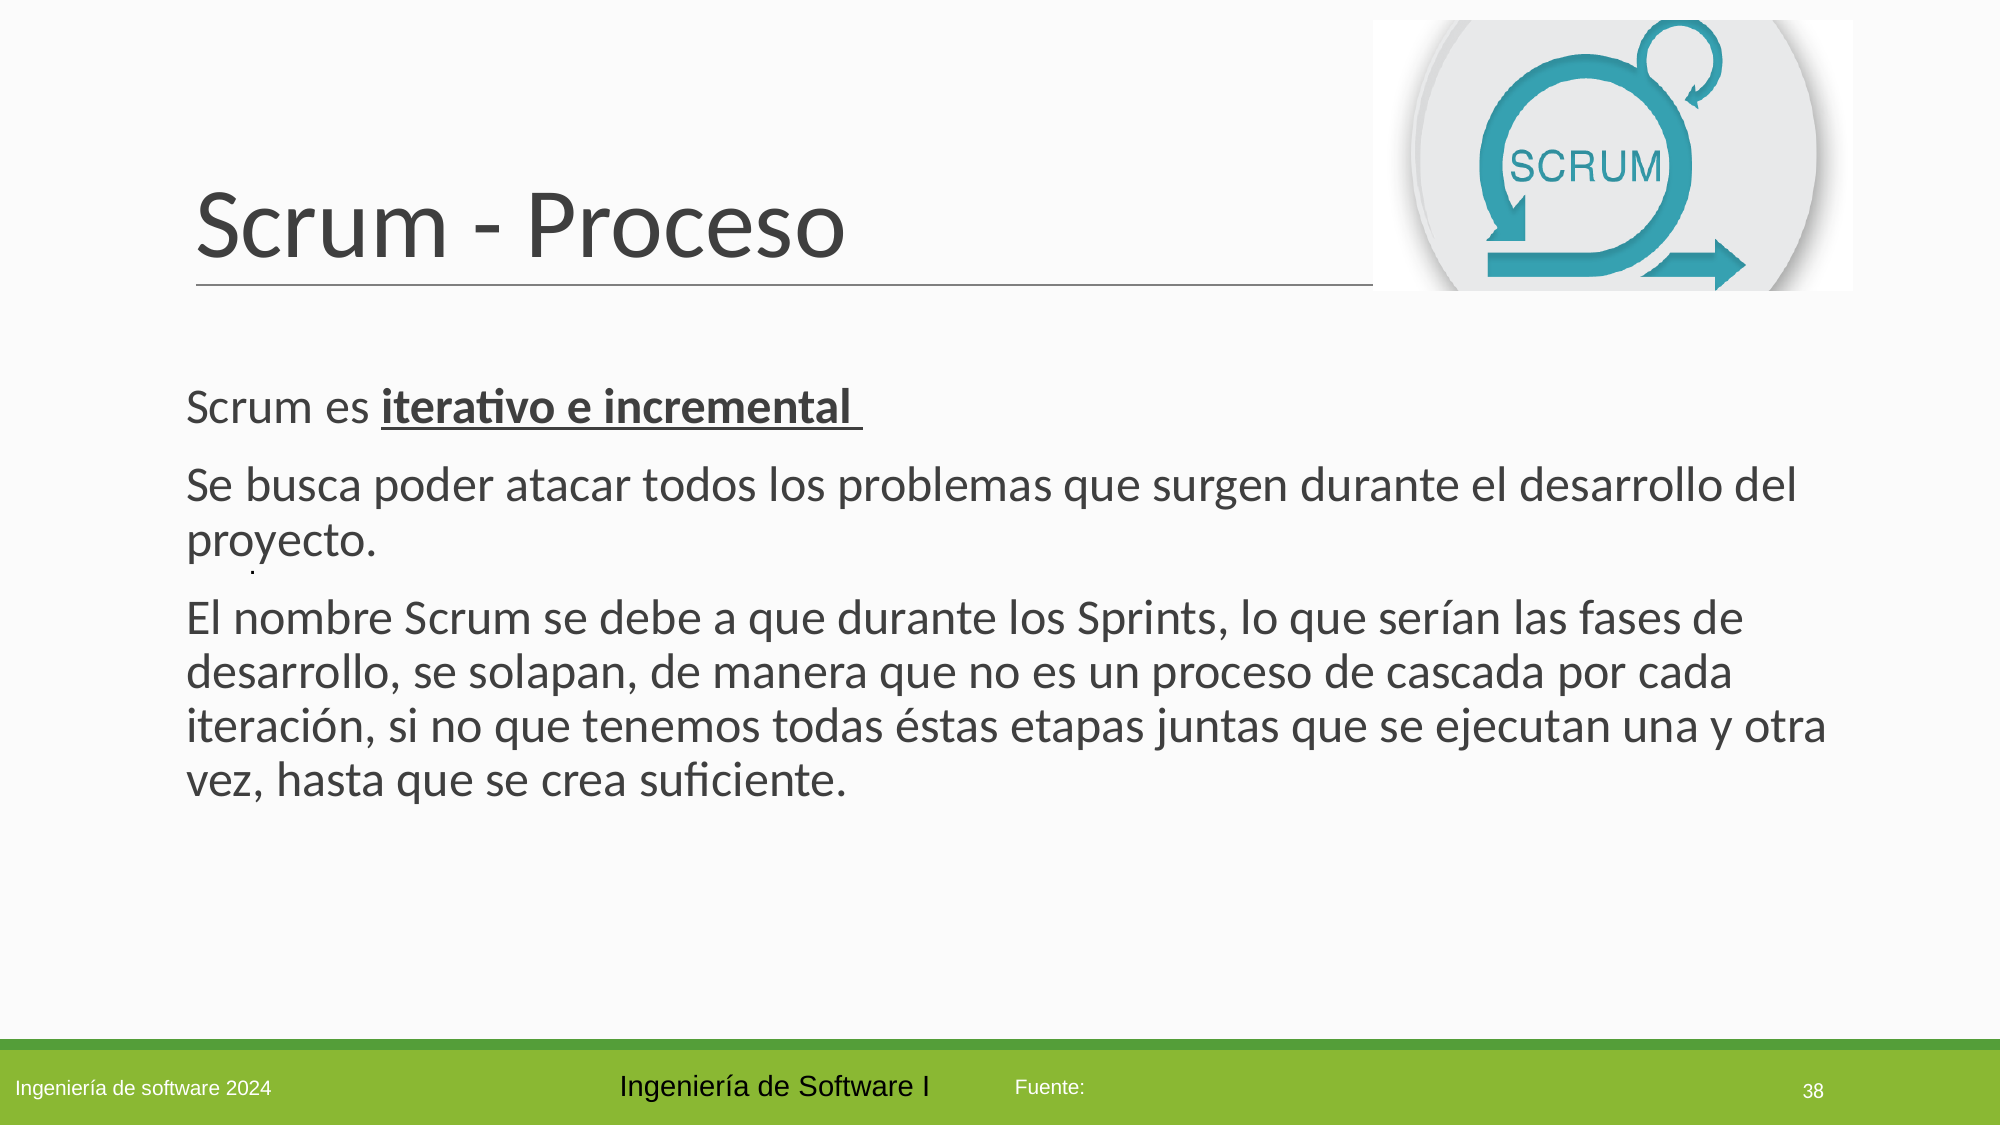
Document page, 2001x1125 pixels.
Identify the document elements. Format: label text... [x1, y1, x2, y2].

picture [1373, 20, 1853, 292]
text_box . [233, 537, 283, 588]
slide_number 38 [1624, 1059, 1840, 1120]
footer Ingeniería de Software I [604, 1059, 1396, 1120]
list Scrum es iterativo e incremental Se busca poder atacar todos los problemas que surgen durante el desarrollo del proyecto. El nombre Scrum se debe a que durante los Sprints, lo que serían las fases de desarrollo, se solapan, de manera que no es un proceso de cascada por cada iteración, si no que tenemos todas éstas etapas juntas que se ejecutan una y otra vez, hasta que se crea suficiente. [110, 372, 1875, 991]
title Scrum - Proceso [180, 47, 1368, 285]
